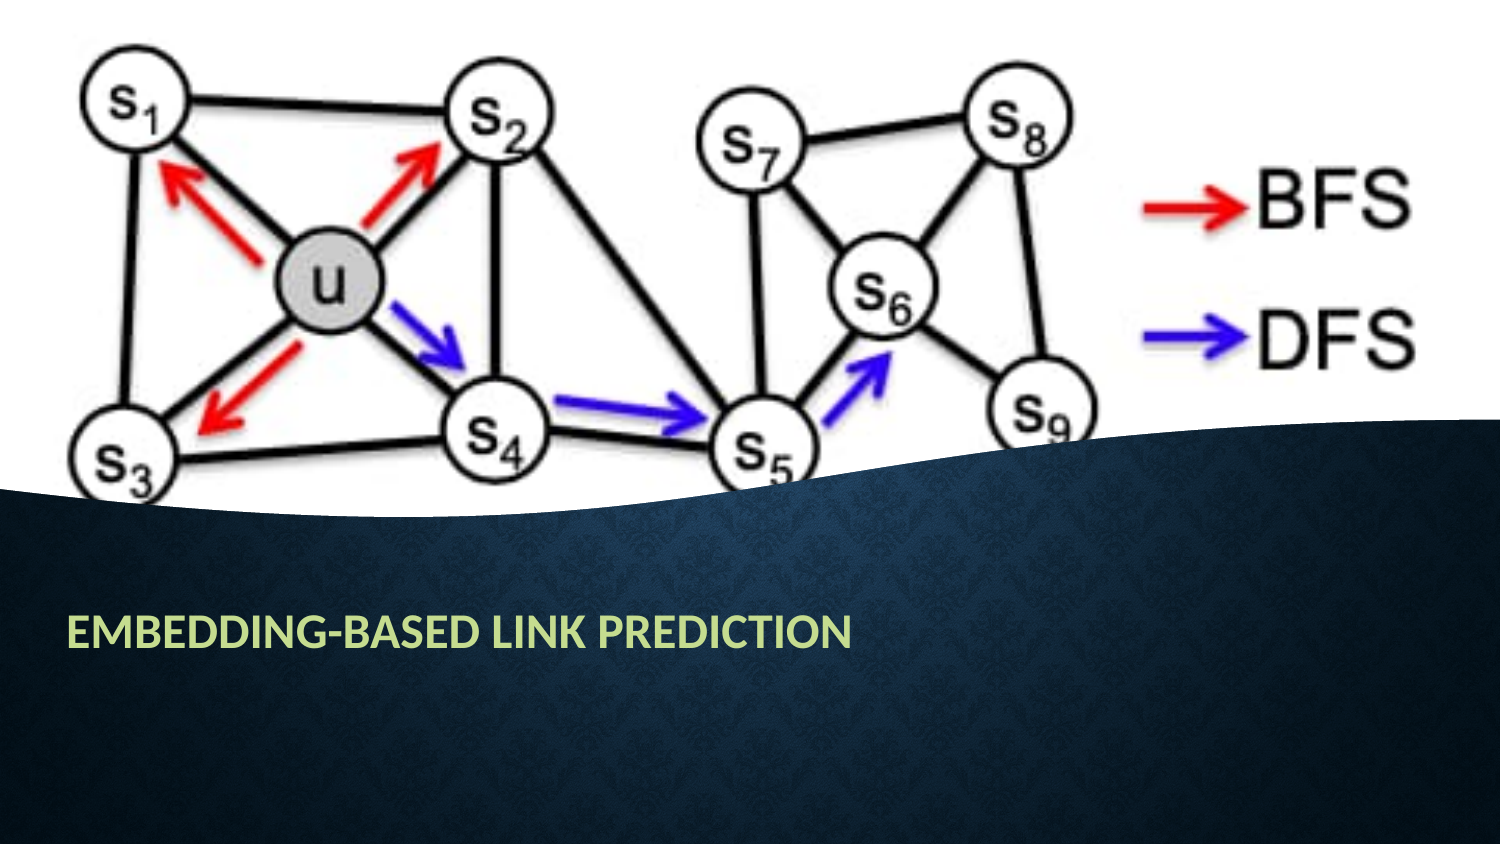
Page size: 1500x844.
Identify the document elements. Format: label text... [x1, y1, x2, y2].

title Embedding-Based Link Prediction [51, 583, 1380, 755]
picture [0, 0, 1500, 525]
